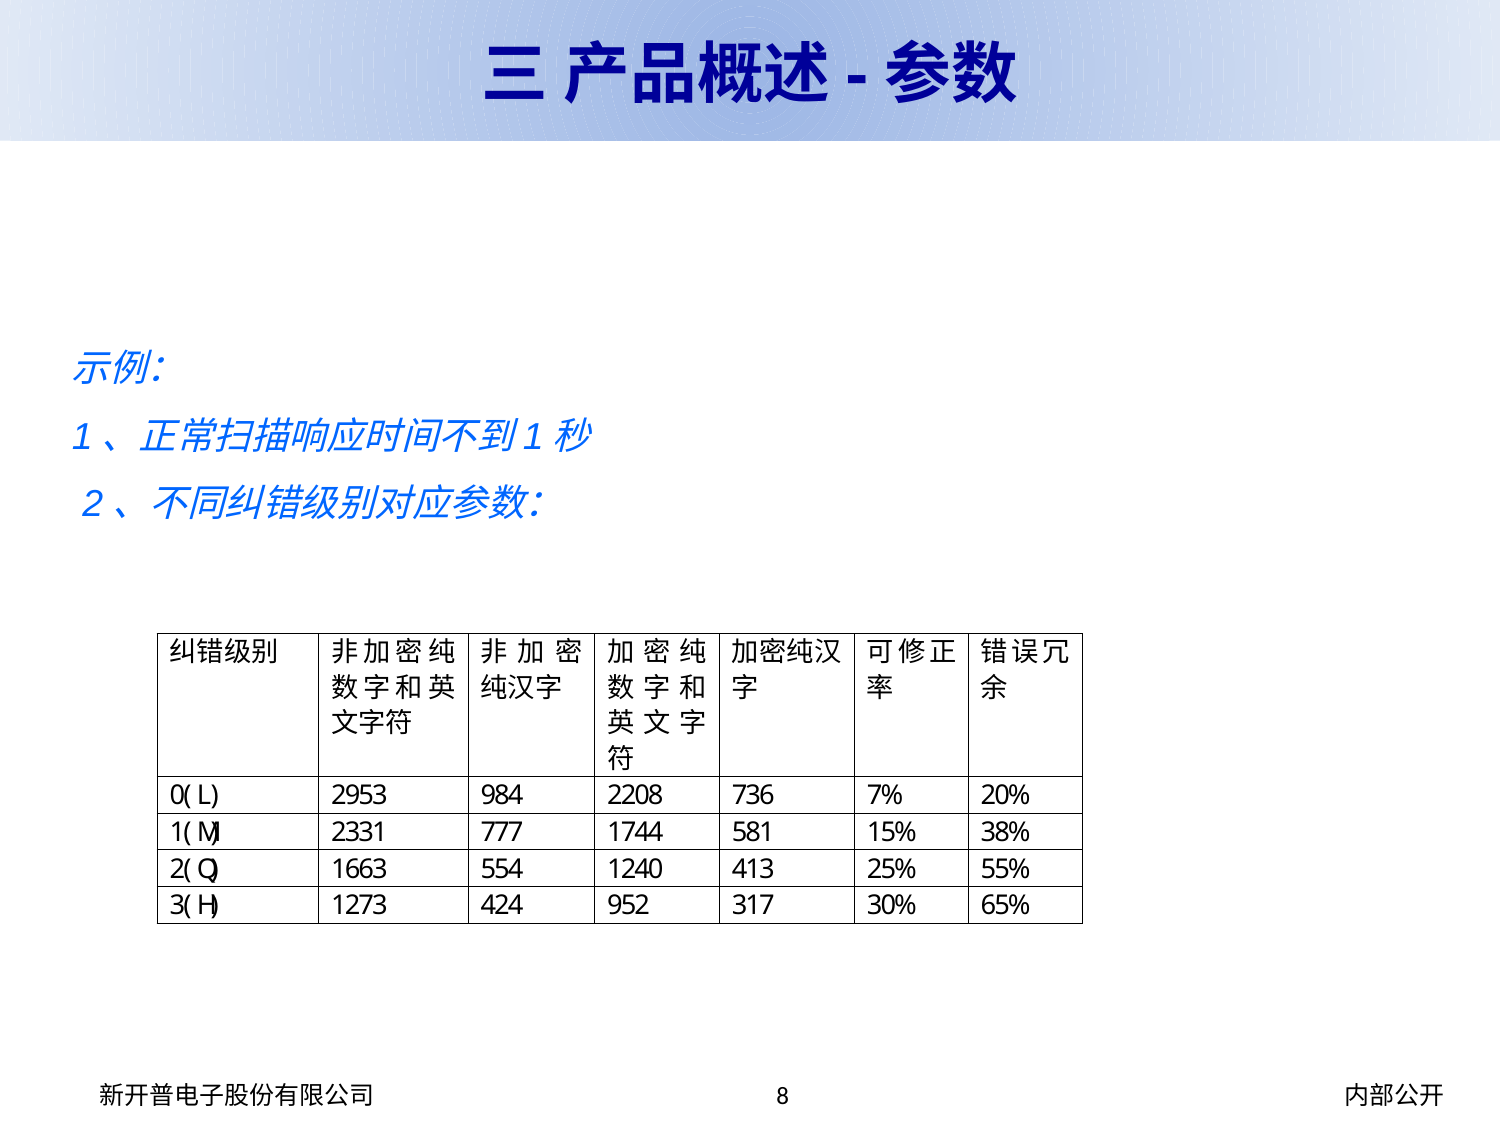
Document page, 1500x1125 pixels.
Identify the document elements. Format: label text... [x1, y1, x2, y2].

footer 新开普电子股份有限公司 [40, 1065, 434, 1125]
text_box 三 产品概述-参数 [0, 0, 1500, 141]
text_box 示例： 1、正常扫描响应时间不到1秒 2、不同纠错级别对应参数： [57, 314, 1416, 1030]
slide_number 8 [738, 1065, 804, 1125]
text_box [111, 633, 1084, 961]
text_box 内部公开 [1288, 1065, 1500, 1125]
